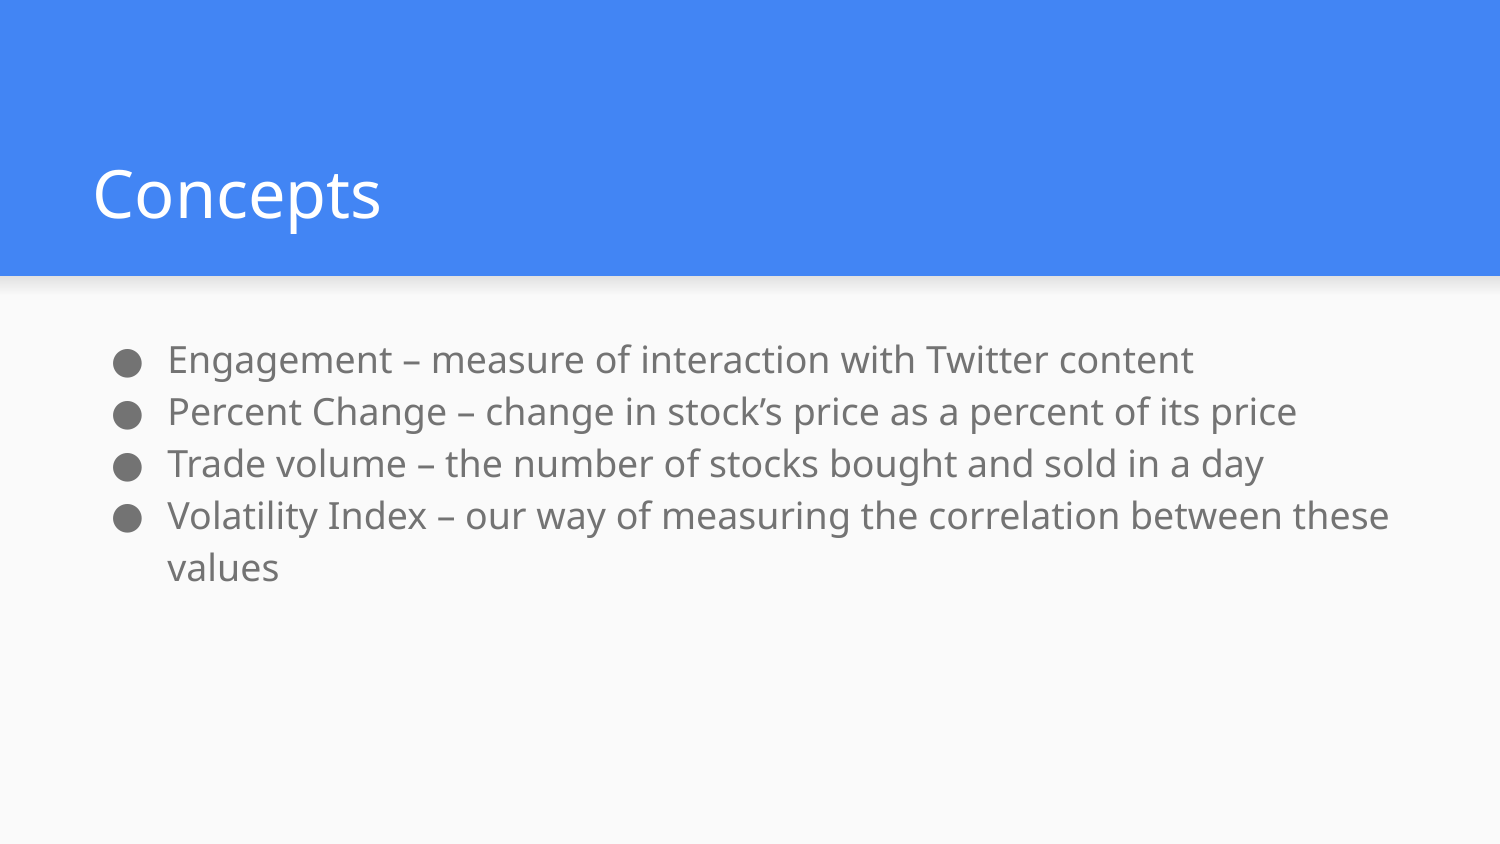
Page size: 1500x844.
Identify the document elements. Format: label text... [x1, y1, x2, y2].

list Engagement – measure of interaction with Twitter content Percent Change – change in stock’s price as a percent of its price Trade volume – the number of stocks bought and sold in a day Volatility Index – our way of measuring the correlation between these values [77, 314, 1427, 760]
title Concepts [77, 121, 1427, 248]
